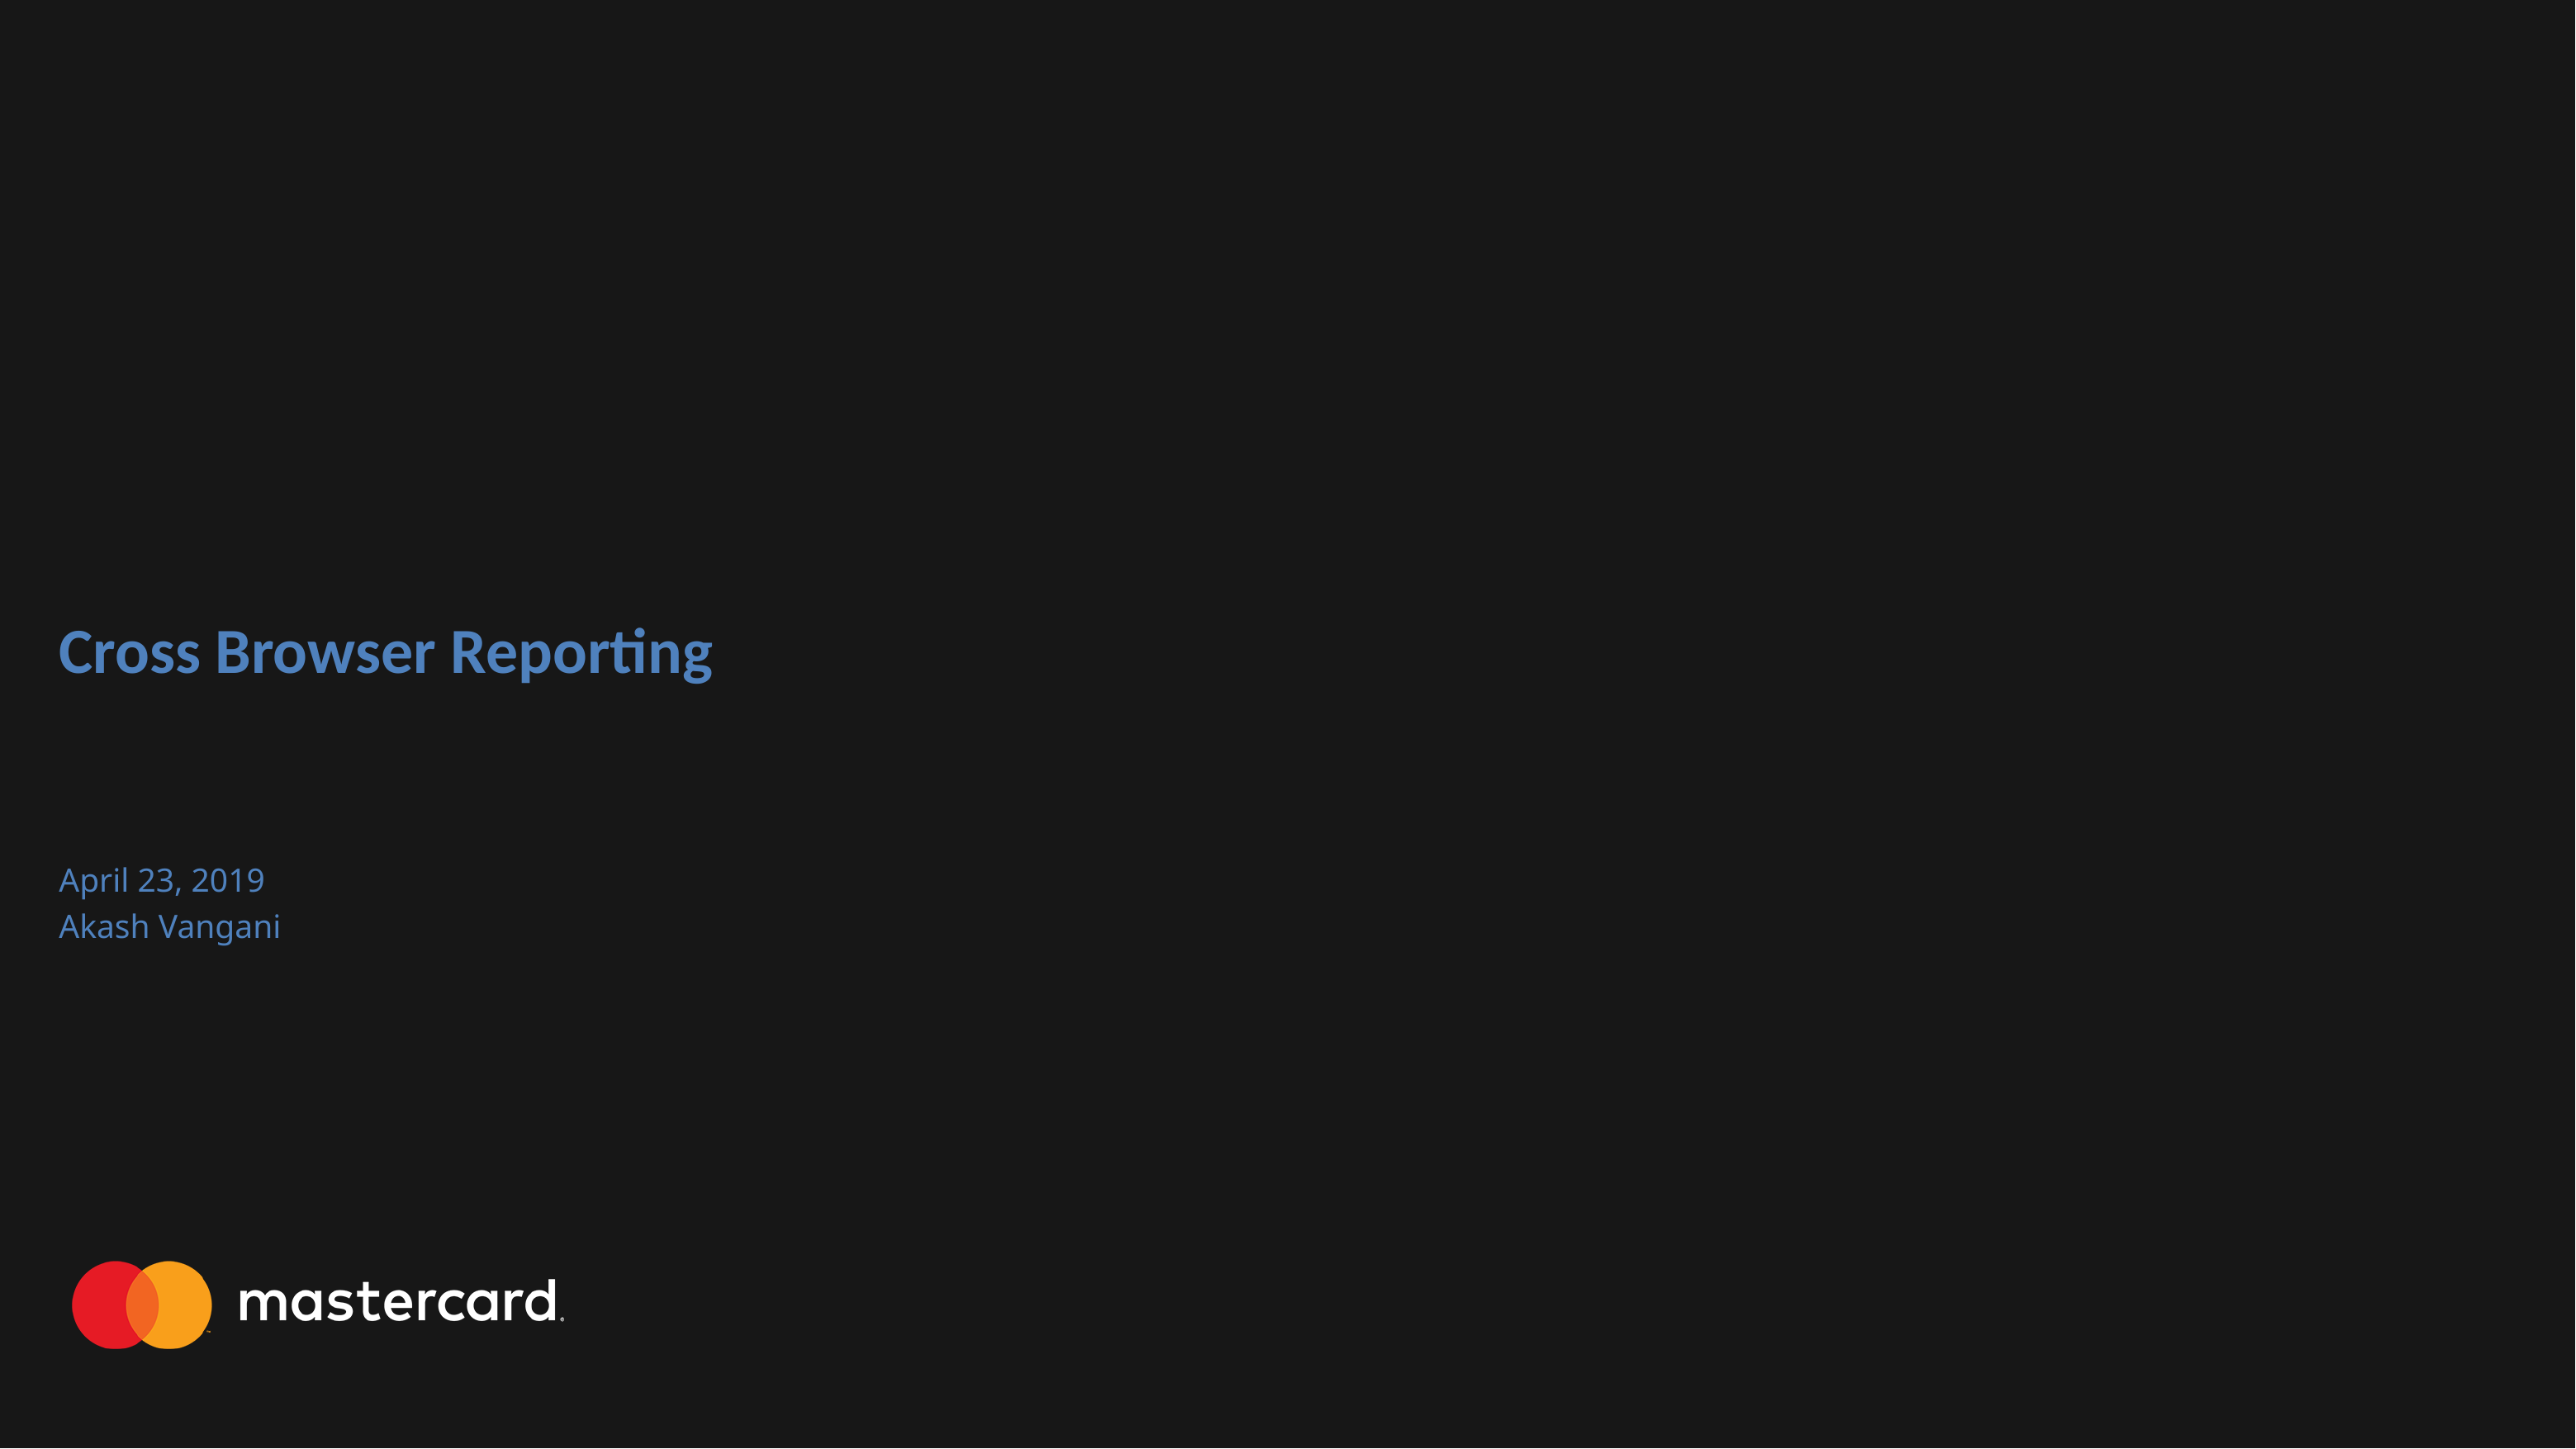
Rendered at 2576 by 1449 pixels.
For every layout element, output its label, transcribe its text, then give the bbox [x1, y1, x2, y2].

title Cross Browser Reporting [46, 603, 1680, 692]
picture [72, 1261, 564, 1349]
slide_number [46, 822, 927, 899]
list Akash Vangani [46, 906, 927, 952]
